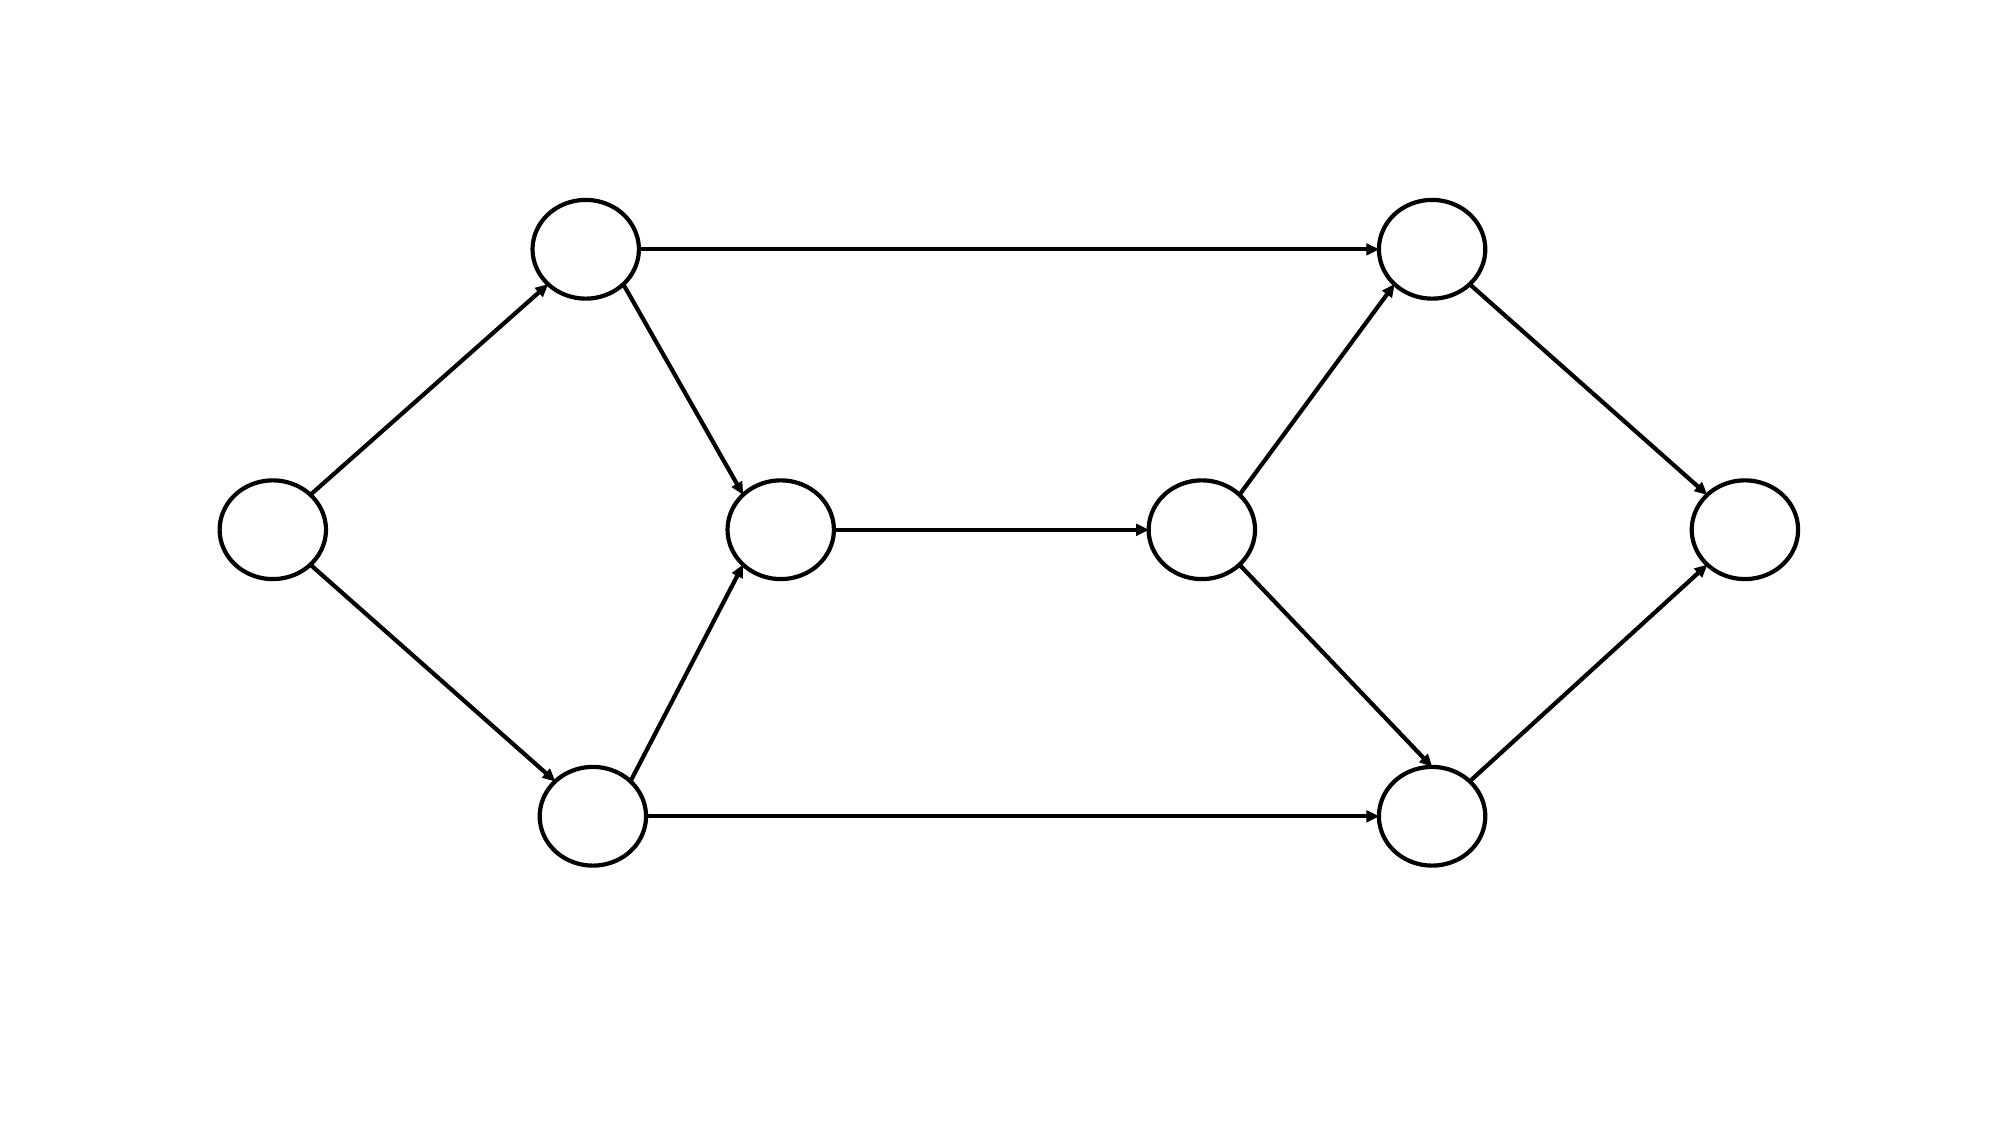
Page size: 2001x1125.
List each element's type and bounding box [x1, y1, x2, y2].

text_box [538, 765, 648, 867]
text_box [1469, 564, 1708, 782]
text_box [630, 564, 744, 782]
text_box [310, 564, 556, 782]
text_box [726, 479, 835, 581]
text_box [1147, 479, 1257, 581]
text_box [1239, 564, 1433, 767]
text_box [1239, 284, 1395, 495]
text_box [1377, 765, 1487, 867]
text_box [218, 479, 328, 581]
text_box [1469, 284, 1708, 495]
text_box [310, 284, 549, 495]
text_box [623, 284, 744, 495]
text_box [1377, 198, 1487, 300]
text_box [531, 198, 640, 300]
text_box [1690, 479, 1800, 581]
